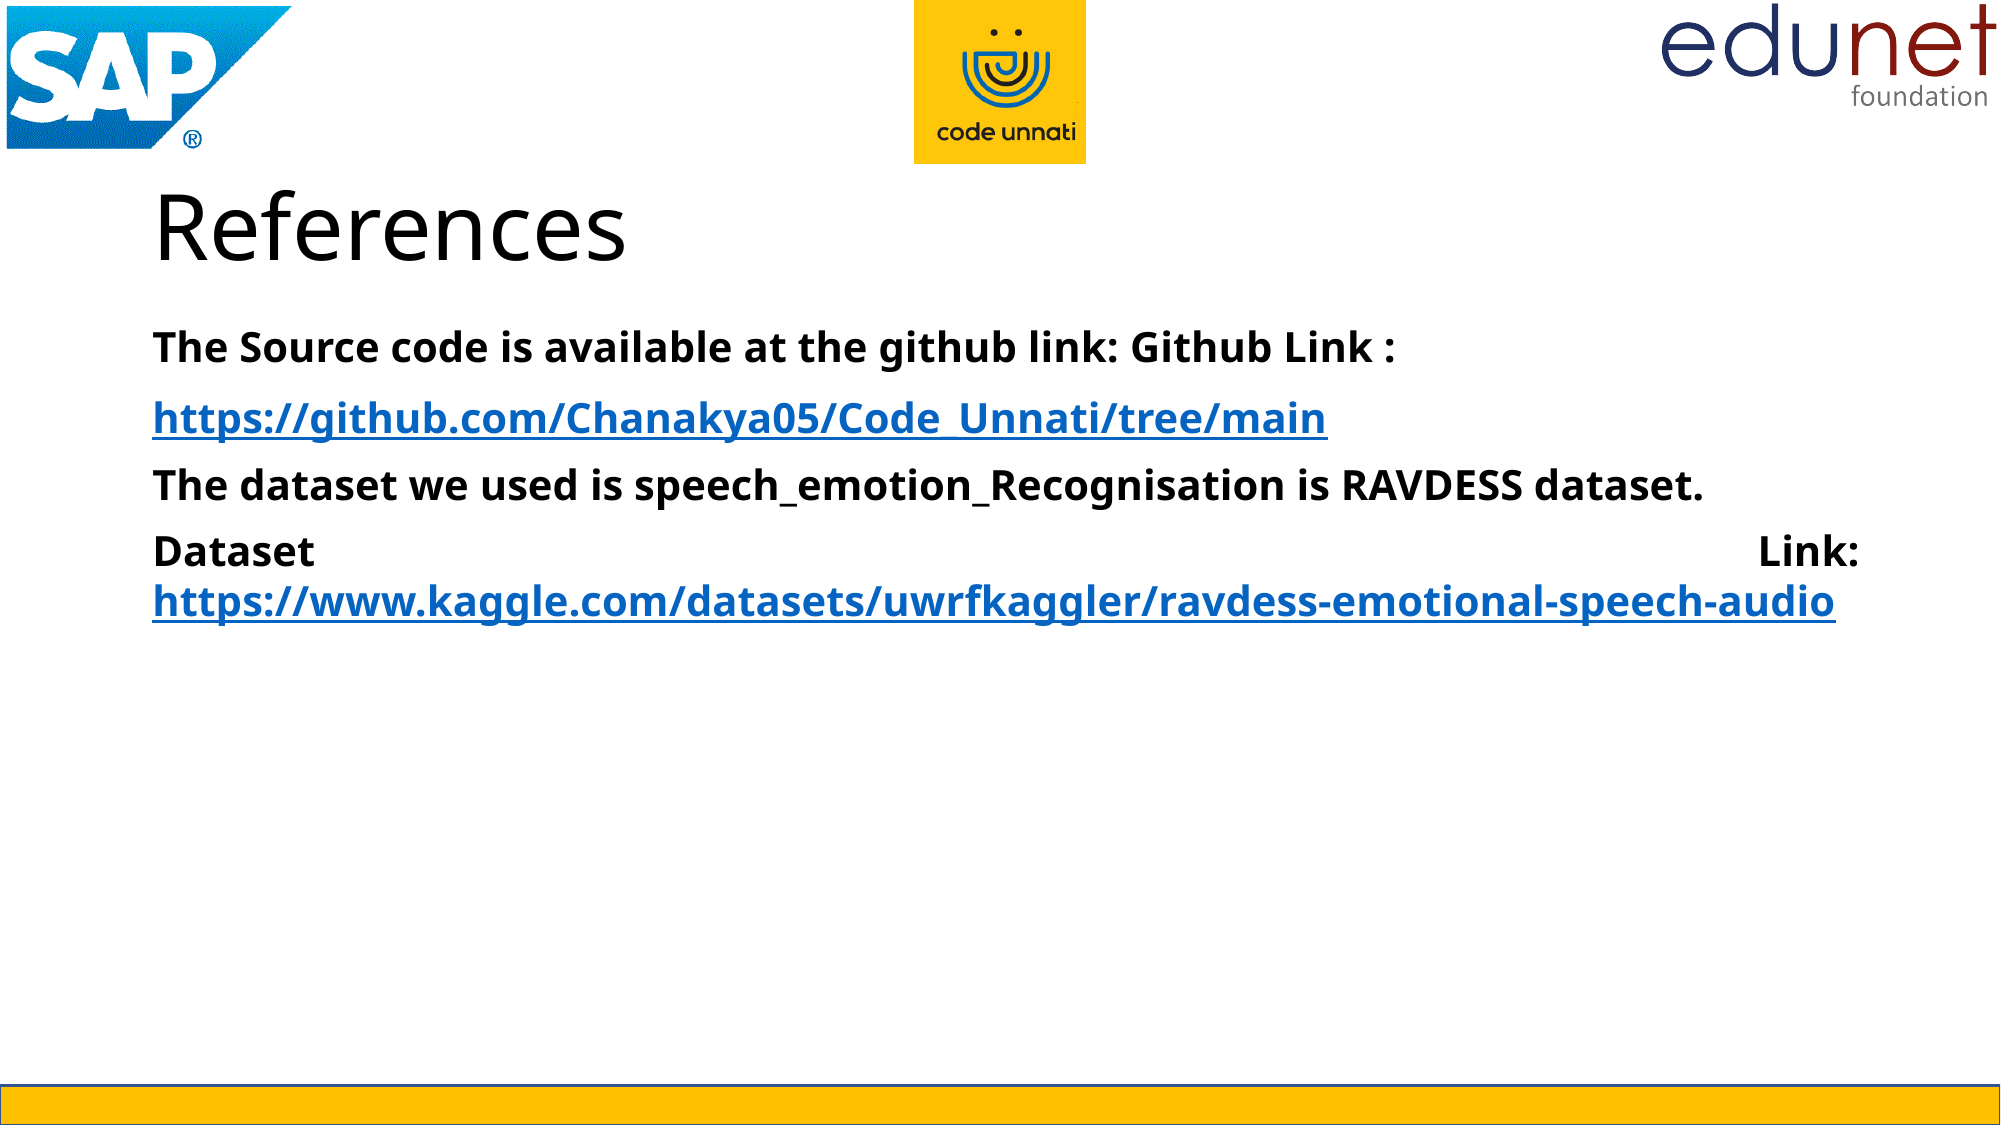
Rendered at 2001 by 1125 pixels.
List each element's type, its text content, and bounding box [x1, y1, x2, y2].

picture [1654, 0, 2000, 113]
picture [0, 0, 339, 157]
title References [137, 173, 1863, 282]
list The Source code is available at the github link: Github Link : https://github.com/Chanakya05/Code_Unnati/tree/main The dataset we used is speech_emotion_Recognisation is RAVDESS dataset. Dataset Link: https://www.kaggle.com/datasets/uwrfkaggler/ravdess-emotional-speech-audio [137, 319, 1874, 928]
picture [914, 0, 1086, 164]
